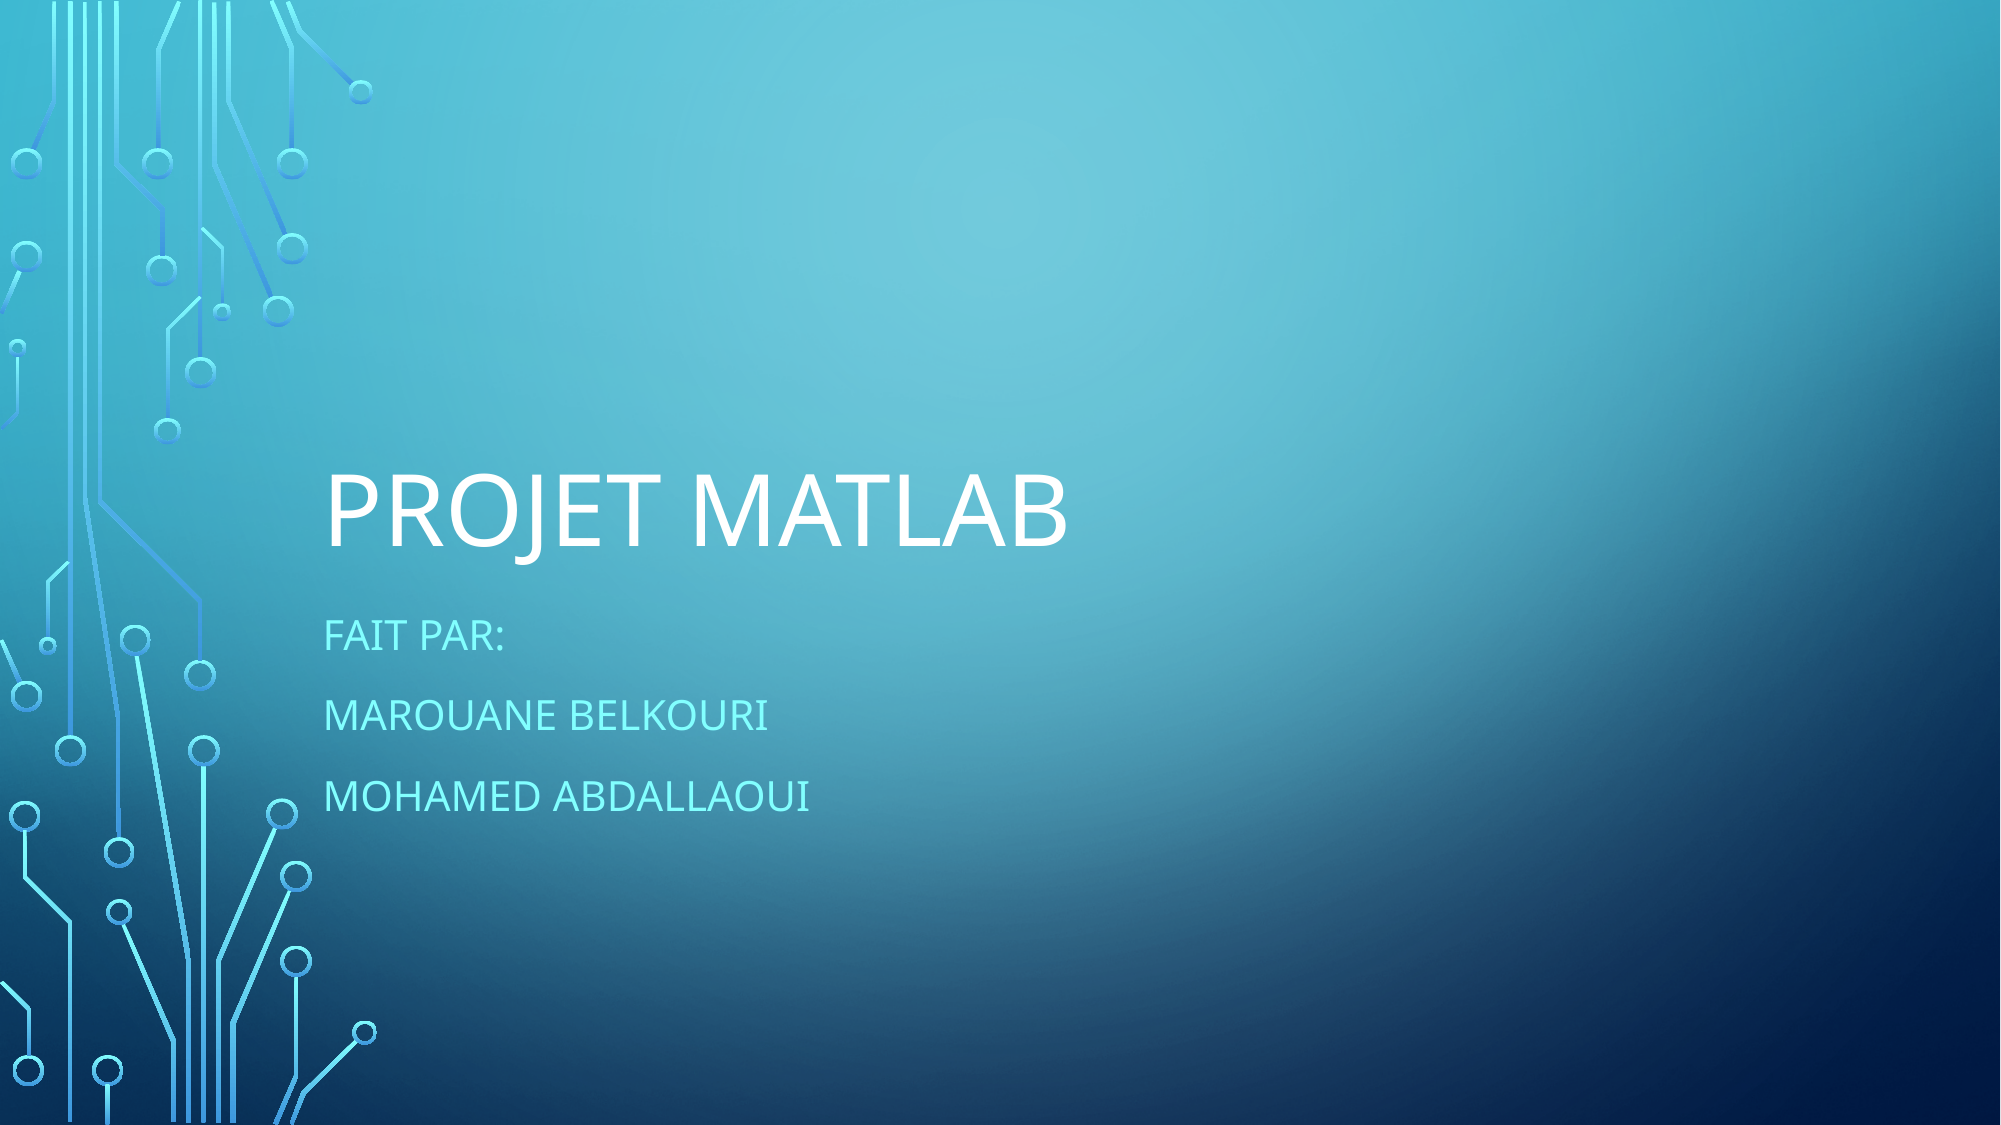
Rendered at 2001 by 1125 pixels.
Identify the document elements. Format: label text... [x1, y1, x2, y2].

subtitle Fait par: MAROUANE BELKOURI MOHAMED ABDALLAOUI [307, 590, 1750, 863]
title Projet MATLAB [307, 184, 1750, 576]
